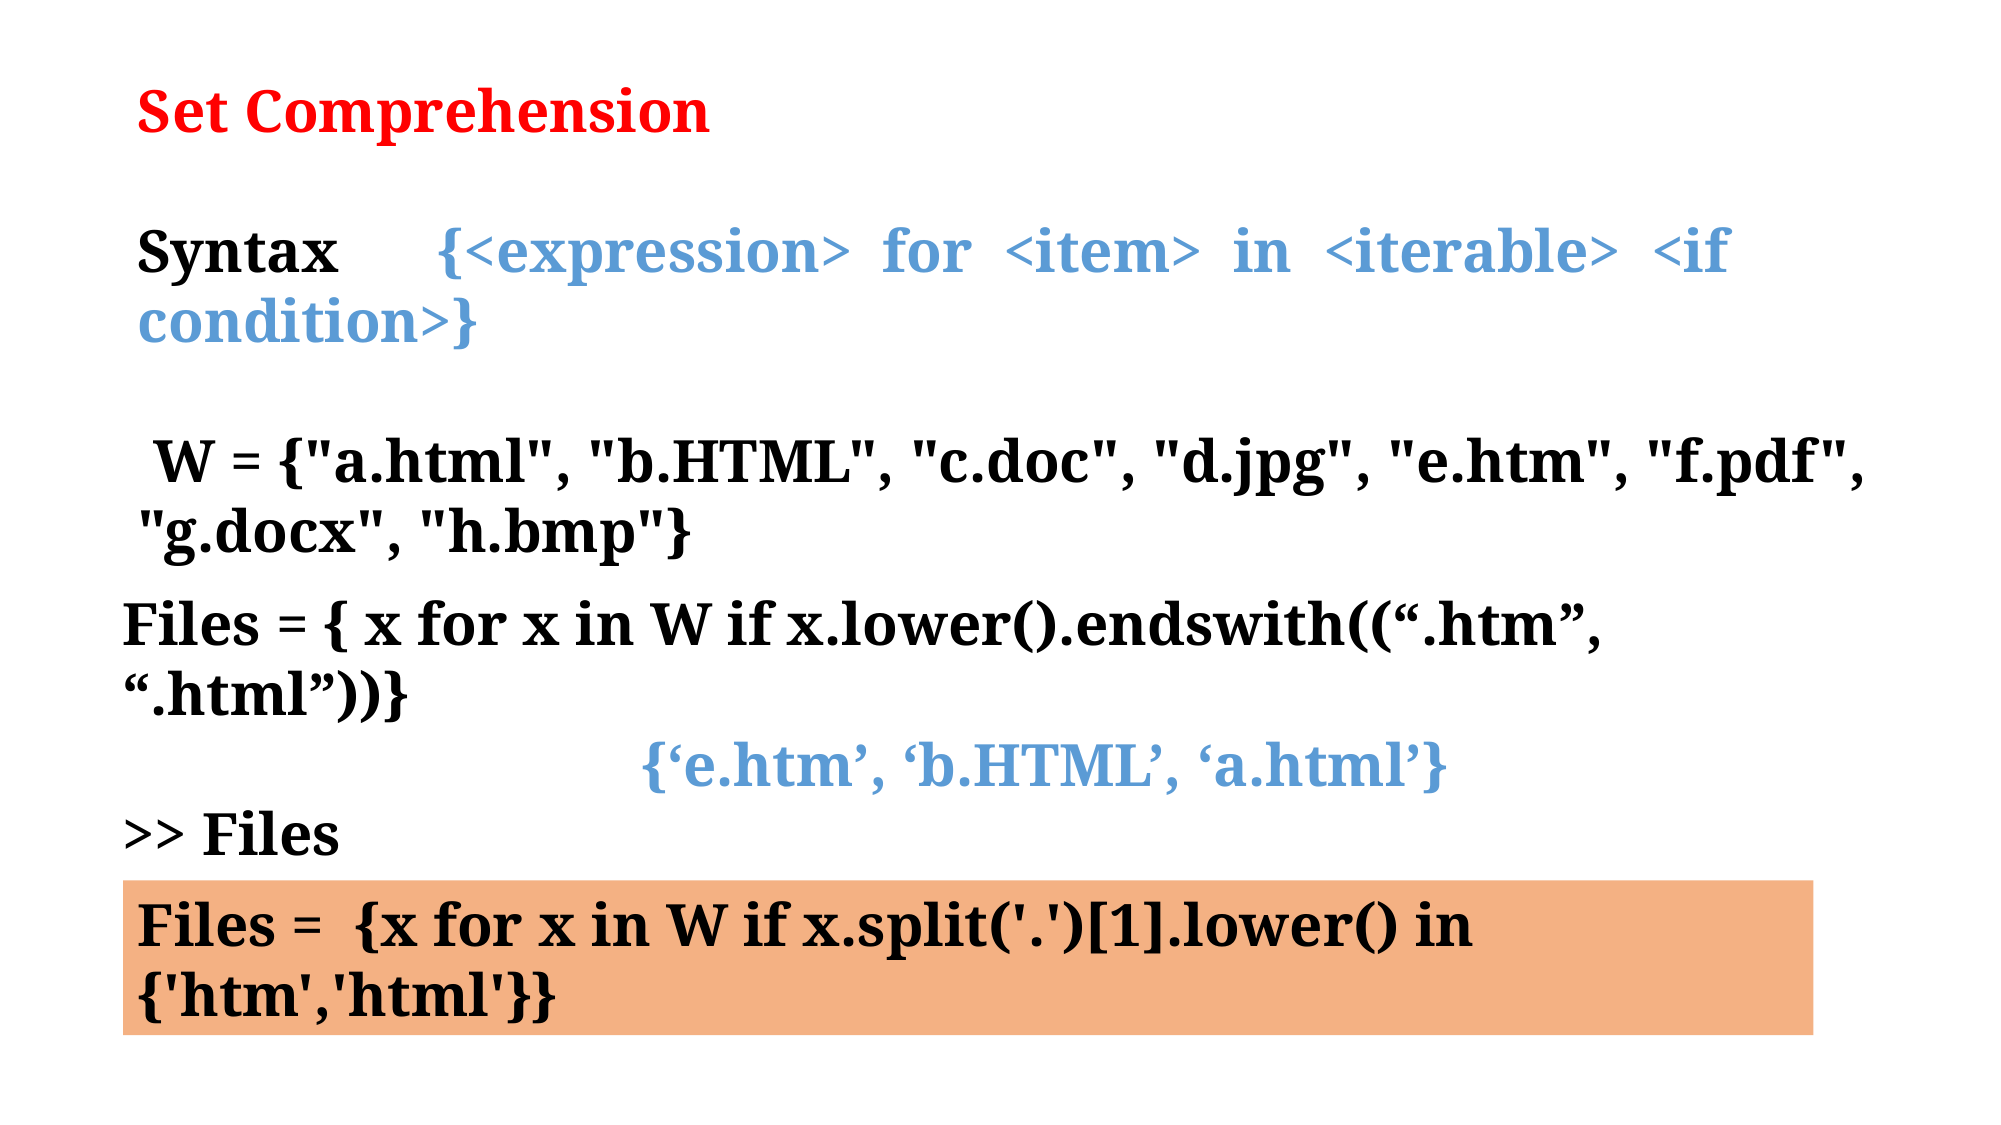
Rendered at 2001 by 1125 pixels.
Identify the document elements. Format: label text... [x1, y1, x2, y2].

text_box Set Comprehension Syntax {<expression> for <item> in <iterable> <if condition>} W = {"a.html", "b.HTML", "c.doc", "d.jpg", "e.htm", "f.pdf", "g.docx", "h.bmp"} [123, 67, 1944, 572]
text_box Files = {x for x in W if x.split('.')[1].lower() in {'htm','html'}} [123, 880, 1814, 1036]
text_box Files = { x for x in W if x.lower().endswith((“.htm”, “.html”))} >> Files [107, 579, 1798, 875]
text_box {‘e.htm’, ‘b.HTML’, ‘a.html’} [626, 721, 1494, 806]
